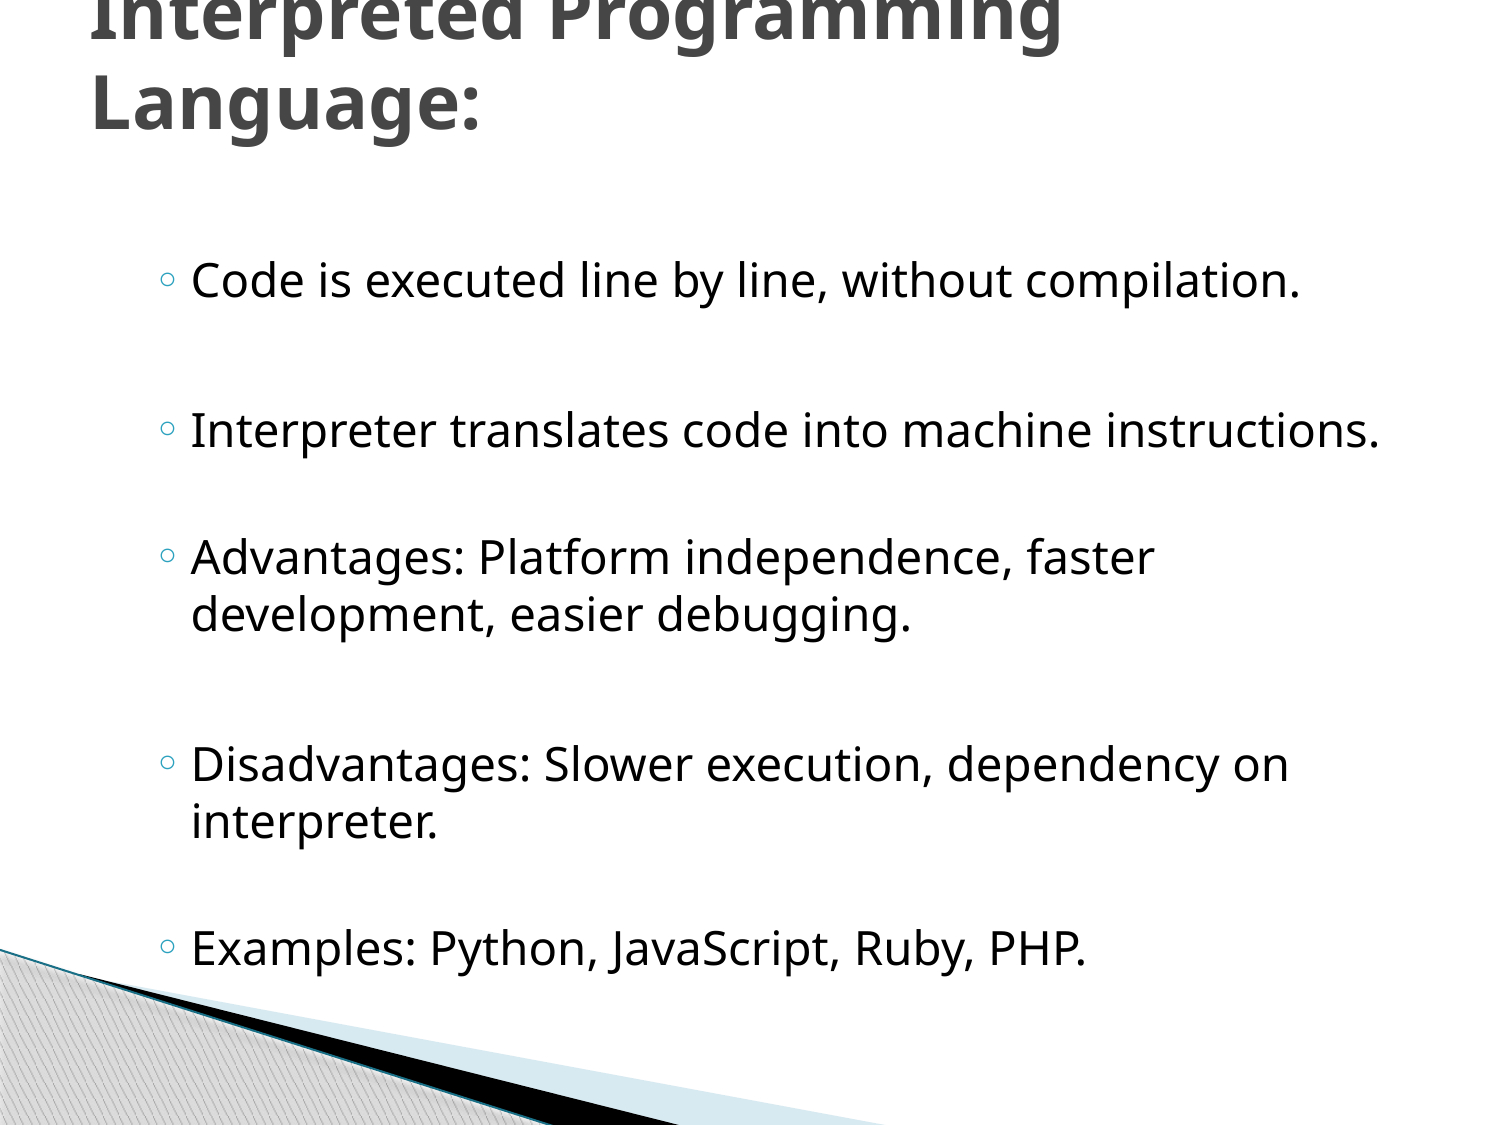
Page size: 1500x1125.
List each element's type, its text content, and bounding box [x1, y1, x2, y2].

title Interpreted Programming Language: [75, 0, 1450, 200]
list Code is executed line by line, without compilation. Interpreter translates code into machine instructions. Advantages: Platform independence, faster development, easier debugging. Disadvantages: Slower execution, dependency on interpreter. Examples: Python, JavaScript, Ruby, PHP. [75, 243, 1425, 986]
